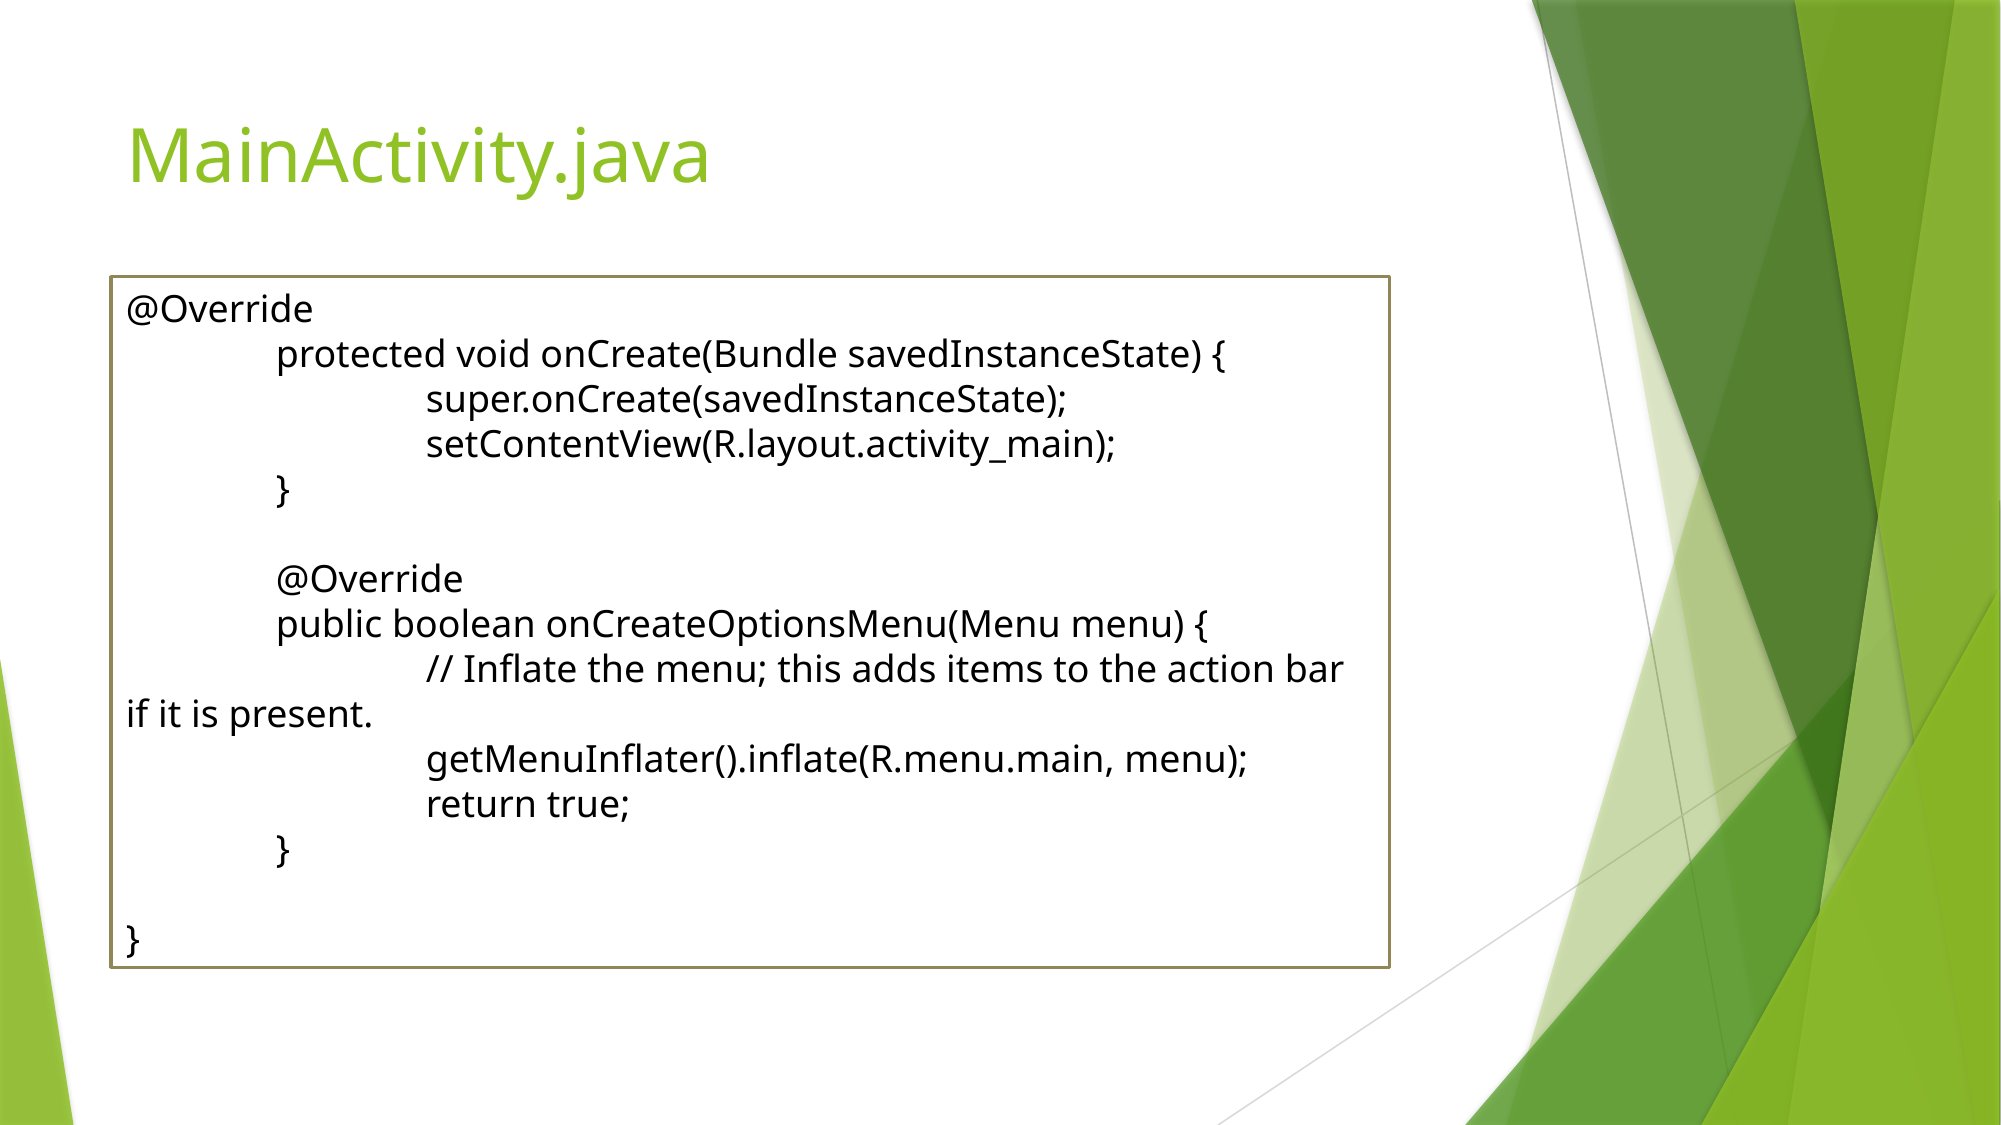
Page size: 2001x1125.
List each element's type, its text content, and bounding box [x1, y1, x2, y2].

title MainActivity.java [111, 99, 1522, 317]
text_box @Override protected void onCreate(Bundle savedInstanceState) { super.onCreate(savedInstanceState); setContentView(R.layout.activity_main); } @Override public boolean onCreateOptionsMenu(Menu menu) { // Inflate the menu; this adds items to the action bar if it is present. getMenuInflater().inflate(R.menu.main, menu); return true; } } [109, 275, 1391, 969]
